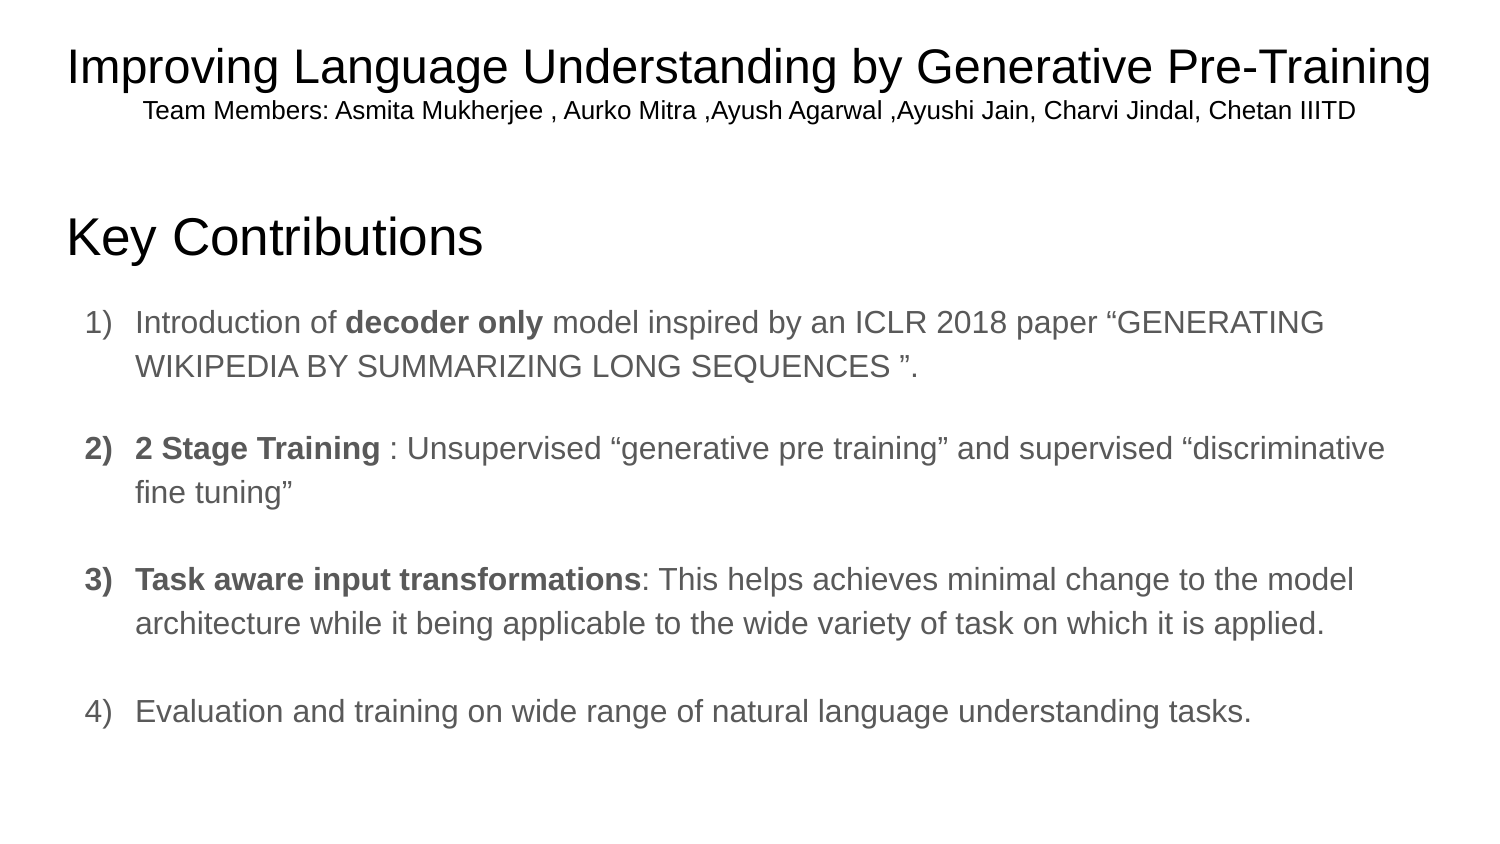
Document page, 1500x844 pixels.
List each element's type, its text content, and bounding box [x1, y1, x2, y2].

list Introduction of decoder only model inspired by an ICLR 2018 paper “GENERATING WIKIPEDIA BY SUMMARIZING LONG SEQUENCES ”. 2 Stage Training : Unsupervised “generative pre training” and supervised “discriminative fine tuning” Task aware input transformations: This helps achieves minimal change to the model architecture while it being applicable to the wide variety of task on which it is applied. Evaluation and training on wide range of natural language understanding tasks. [51, 281, 1449, 750]
title Improving Language Understanding by Generative Pre-Training Team Members: Asmita Mukherjee , Aurko Mitra ,Ayush Agarwal ,Ayushi Jain, Charvi Jindal, Chetan IIITD [51, 39, 1449, 174]
title Key Contributions [51, 187, 1449, 281]
